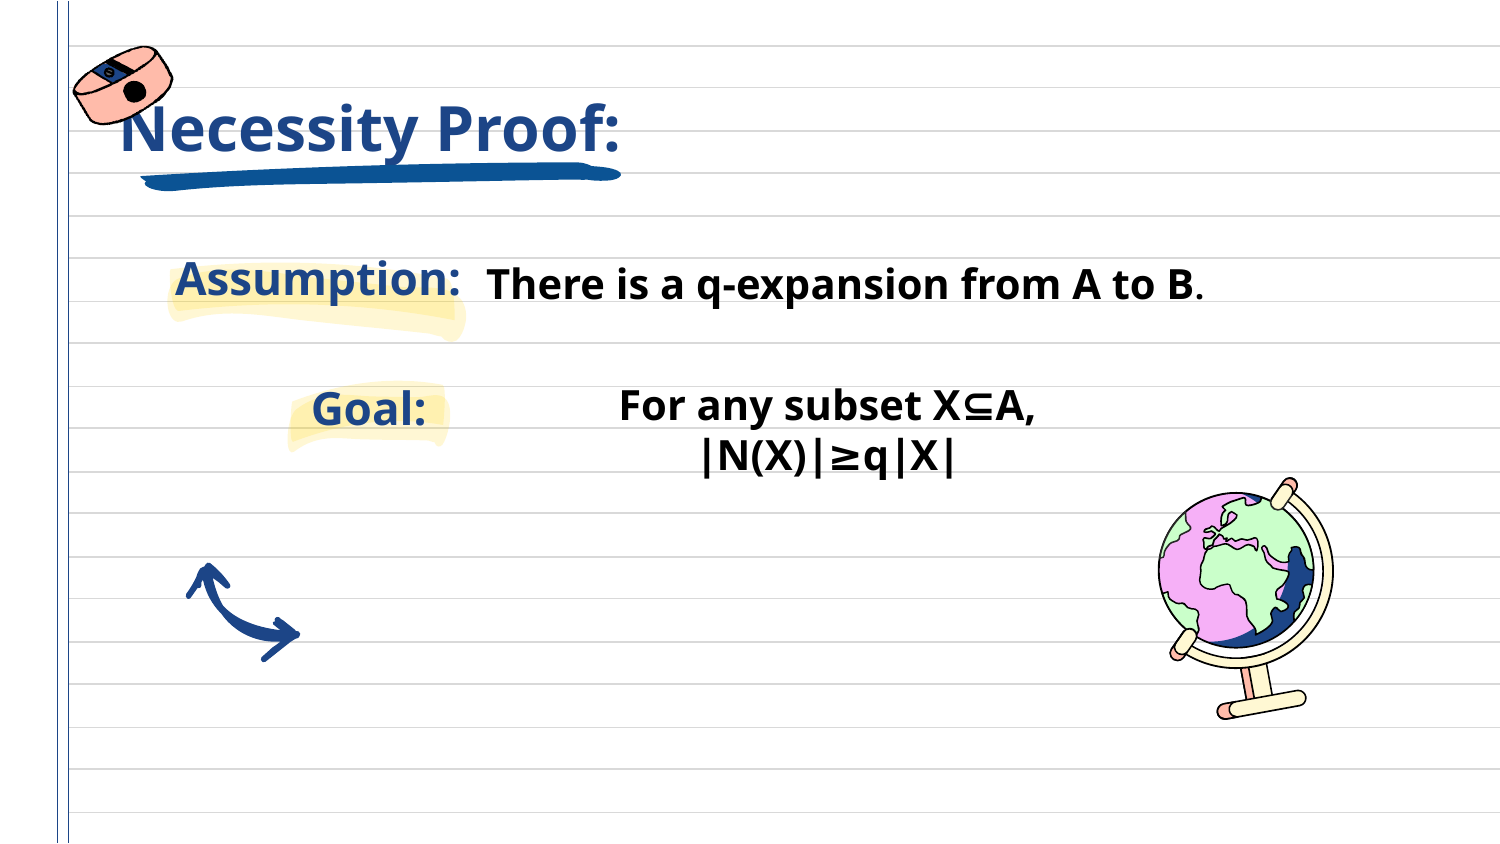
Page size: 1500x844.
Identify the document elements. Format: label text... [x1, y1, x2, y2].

title Goal: [455, 379, 461, 440]
text_box [185, 562, 301, 663]
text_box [72, 45, 174, 126]
title Necessity Proof: [118, 88, 623, 148]
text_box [1153, 476, 1348, 721]
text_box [287, 370, 450, 468]
subtitle For any subset X⊆A, ∣N(X)∣≥q∣X∣ [460, 364, 1195, 477]
title Assumption: [133, 249, 504, 310]
subtitle There is a q-expansion from A to B. [441, 242, 1239, 333]
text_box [162, 252, 468, 350]
title Goal: [276, 379, 282, 440]
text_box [132, 162, 623, 192]
